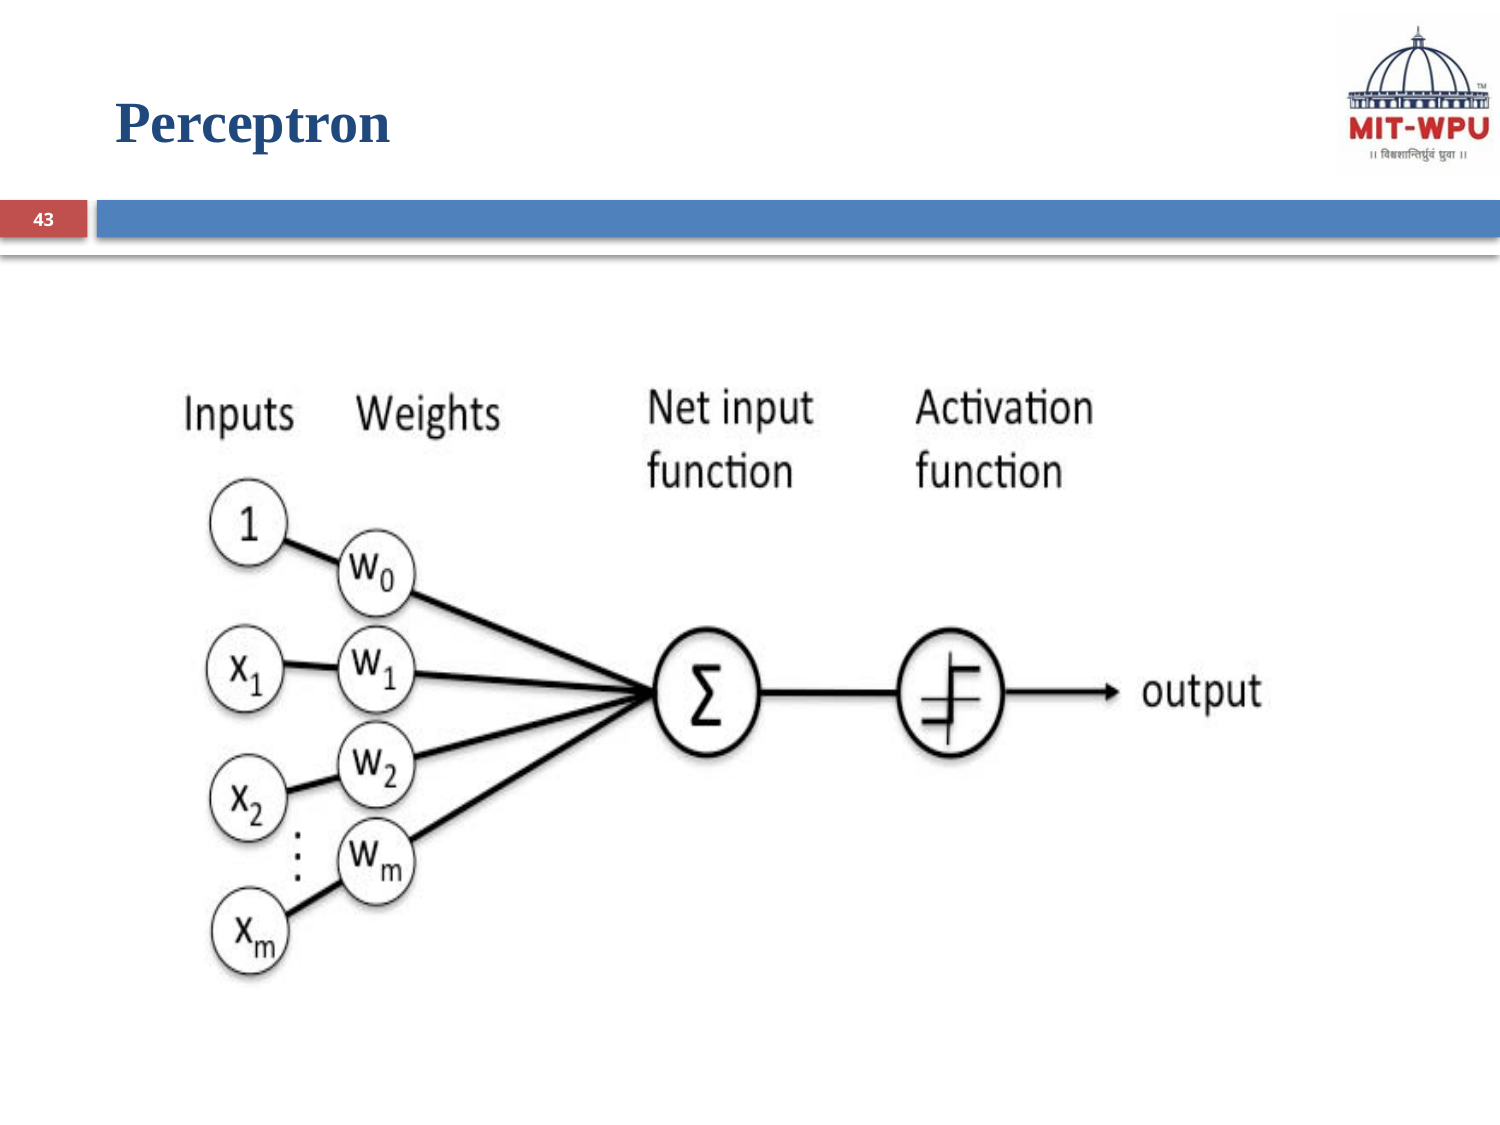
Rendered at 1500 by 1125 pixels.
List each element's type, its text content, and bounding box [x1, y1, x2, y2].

slide_number 43 [0, 200, 88, 241]
title Perceptron [100, 37, 1438, 200]
picture [1337, 12, 1500, 175]
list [149, 337, 1291, 988]
